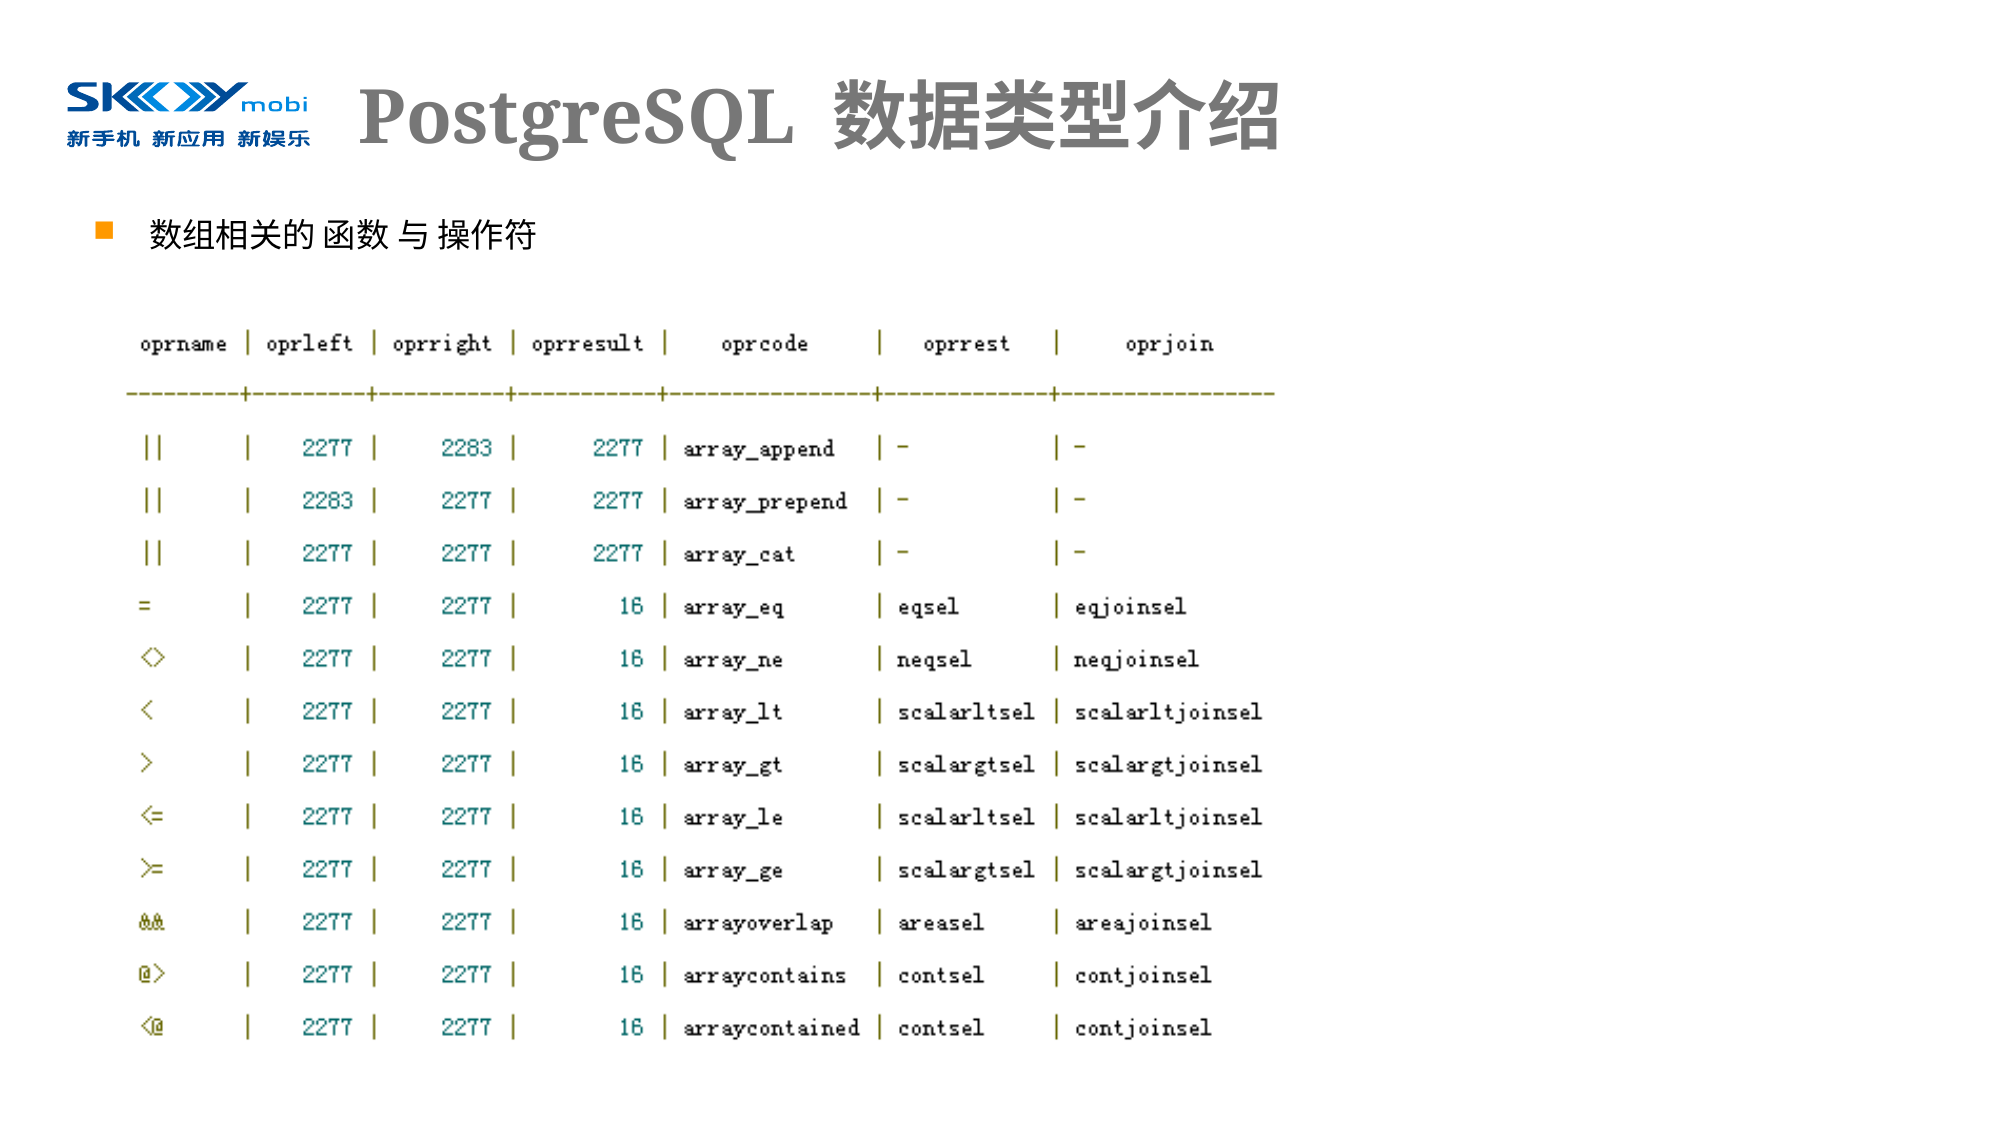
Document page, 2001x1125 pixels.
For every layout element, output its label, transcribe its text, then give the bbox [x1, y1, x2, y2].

title PostgreSQL 数据类型介绍 [343, 60, 1901, 167]
picture [123, 325, 1294, 1059]
list 数组相关的 函数 与 操作符 [77, 198, 1901, 1020]
